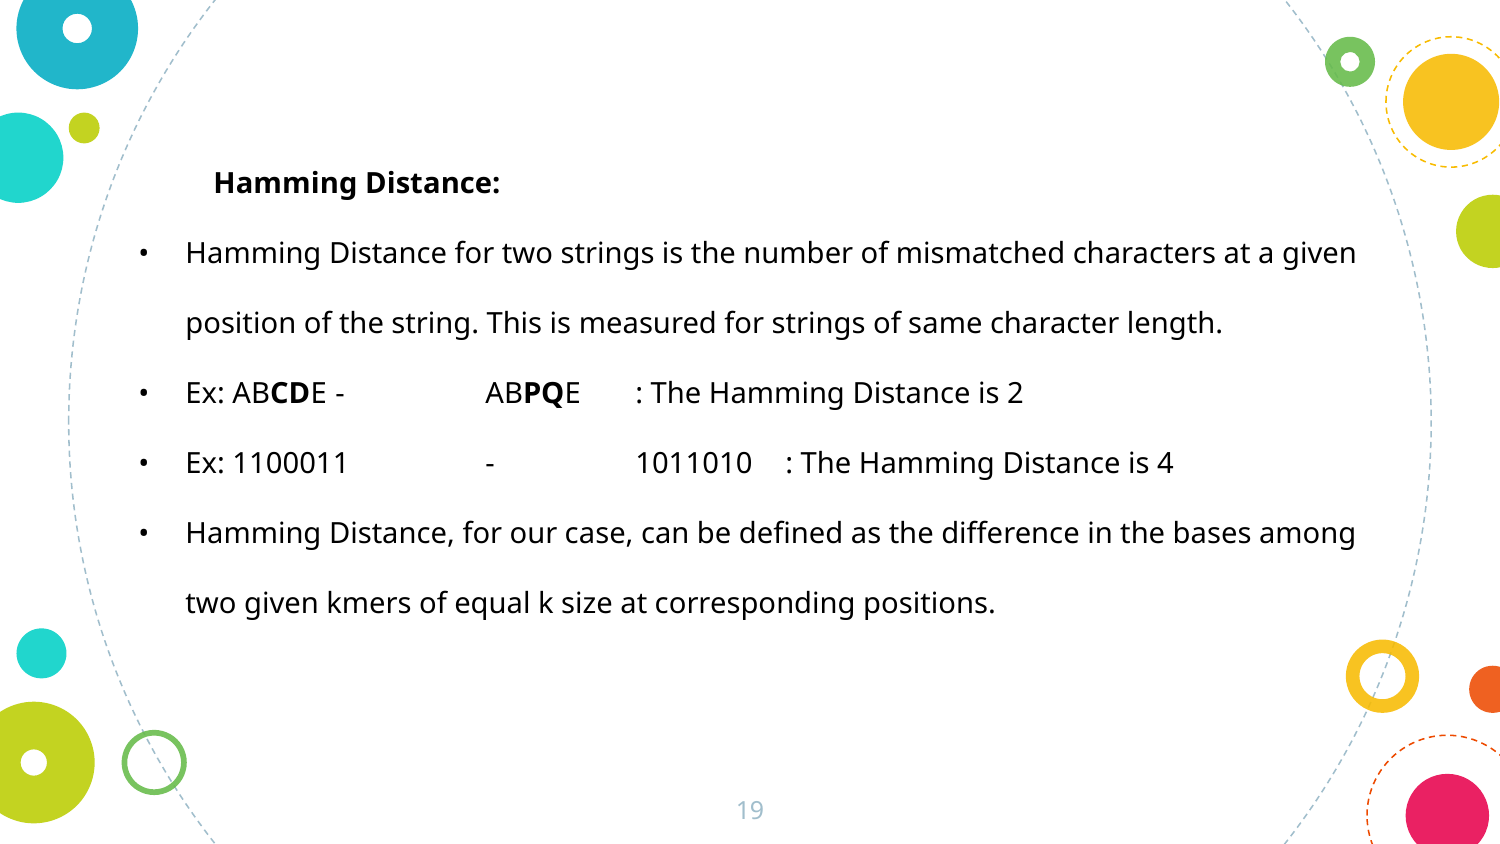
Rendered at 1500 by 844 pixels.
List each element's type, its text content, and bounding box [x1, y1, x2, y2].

slide_number ‹#› [711, 779, 789, 844]
text_box Hamming Distance: Hamming Distance for two strings is the number of mismatched characters at a given position of the string. This is measured for strings of same character length. Ex: ABCDE - ABPQE : The Hamming Distance is 2 Ex: 1100011 - 1011010 : The Hamming Distance is 4 Hamming Distance, for our case, can be defined as the difference in the bases among two given kmers of equal k size at corresponding positions. [123, 122, 1377, 751]
